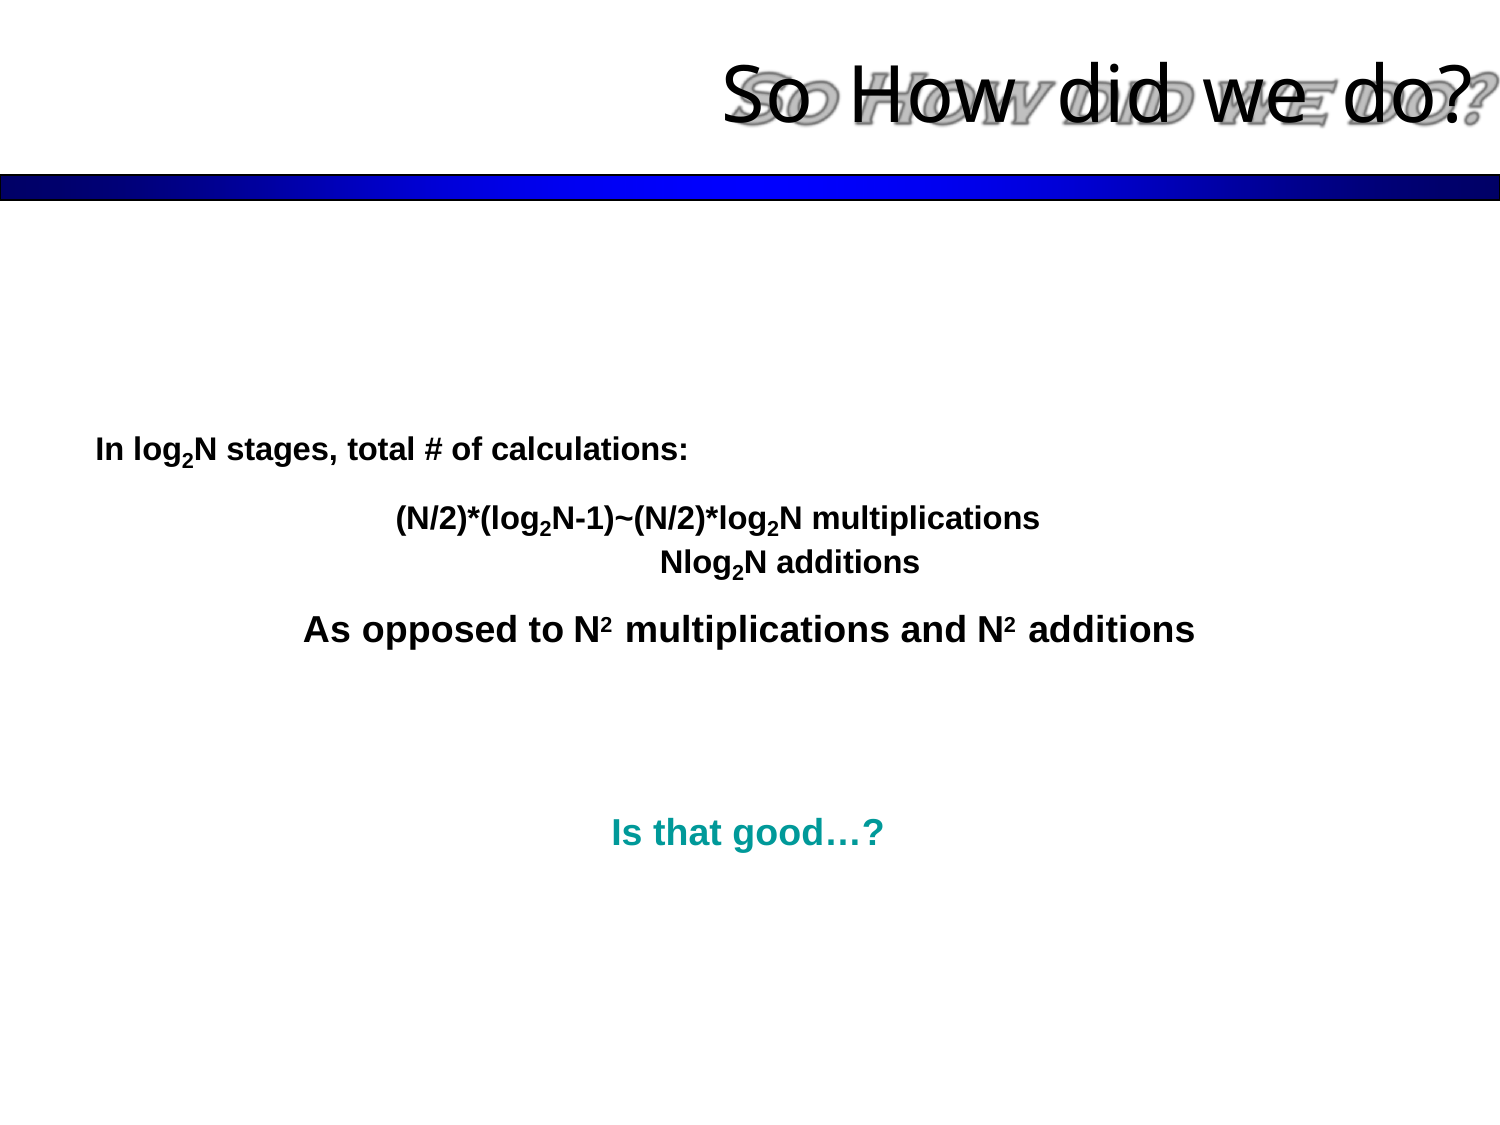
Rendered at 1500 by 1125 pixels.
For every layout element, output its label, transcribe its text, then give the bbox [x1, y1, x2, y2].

text_box How [845, 55, 1052, 139]
text_box N2 [571, 608, 623, 652]
text_box [0, 174, 1500, 200]
text_box N2 [974, 608, 1026, 652]
text_box we [1200, 55, 1337, 139]
text_box do? [1338, 55, 1499, 139]
text_box [675, 24, 1500, 147]
text_box [129, 687, 1367, 974]
text_box So [719, 55, 844, 139]
text_box Is that good…? [609, 812, 892, 855]
text_box did [1054, 55, 1198, 139]
text_box As opposed to [300, 609, 571, 651]
text_box additions [1026, 609, 1204, 651]
text_box In log2N stages, total # of calculations: (N/2)*(log2N-1)~(N/2)*log2N multiplications Nlog2N additions [93, 429, 1151, 591]
text_box multiplications and [622, 609, 975, 651]
